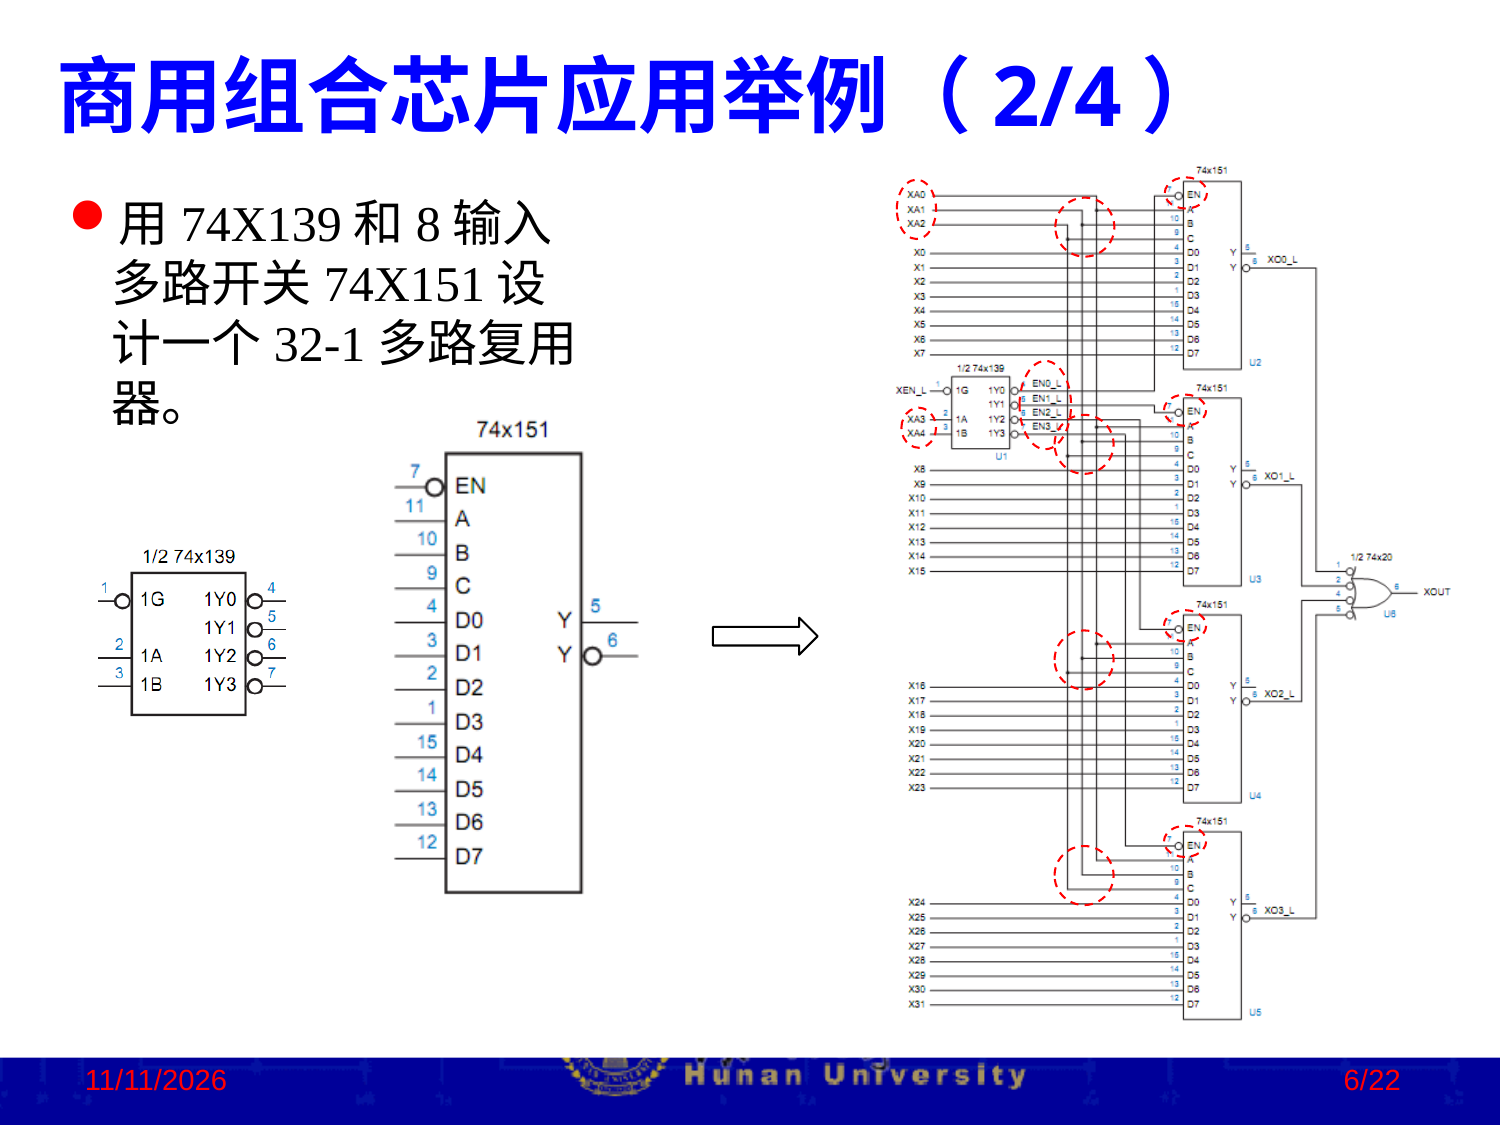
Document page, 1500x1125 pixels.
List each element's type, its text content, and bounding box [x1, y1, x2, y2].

text_box 用74X139和8输入多路开关74X151设计一个32-1多路复用器。 [54, 184, 612, 440]
text_box [712, 617, 818, 655]
slide_number 6/22 [1103, 1033, 1416, 1104]
picture [893, 161, 1452, 1026]
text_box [896, 179, 1115, 906]
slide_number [69, 1028, 383, 1104]
picture [97, 535, 286, 718]
picture [381, 413, 653, 902]
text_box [901, 177, 1208, 858]
text_box 商用组合芯片应用举例（2/4） [41, 35, 1467, 151]
picture [0, 1058, 1500, 1125]
